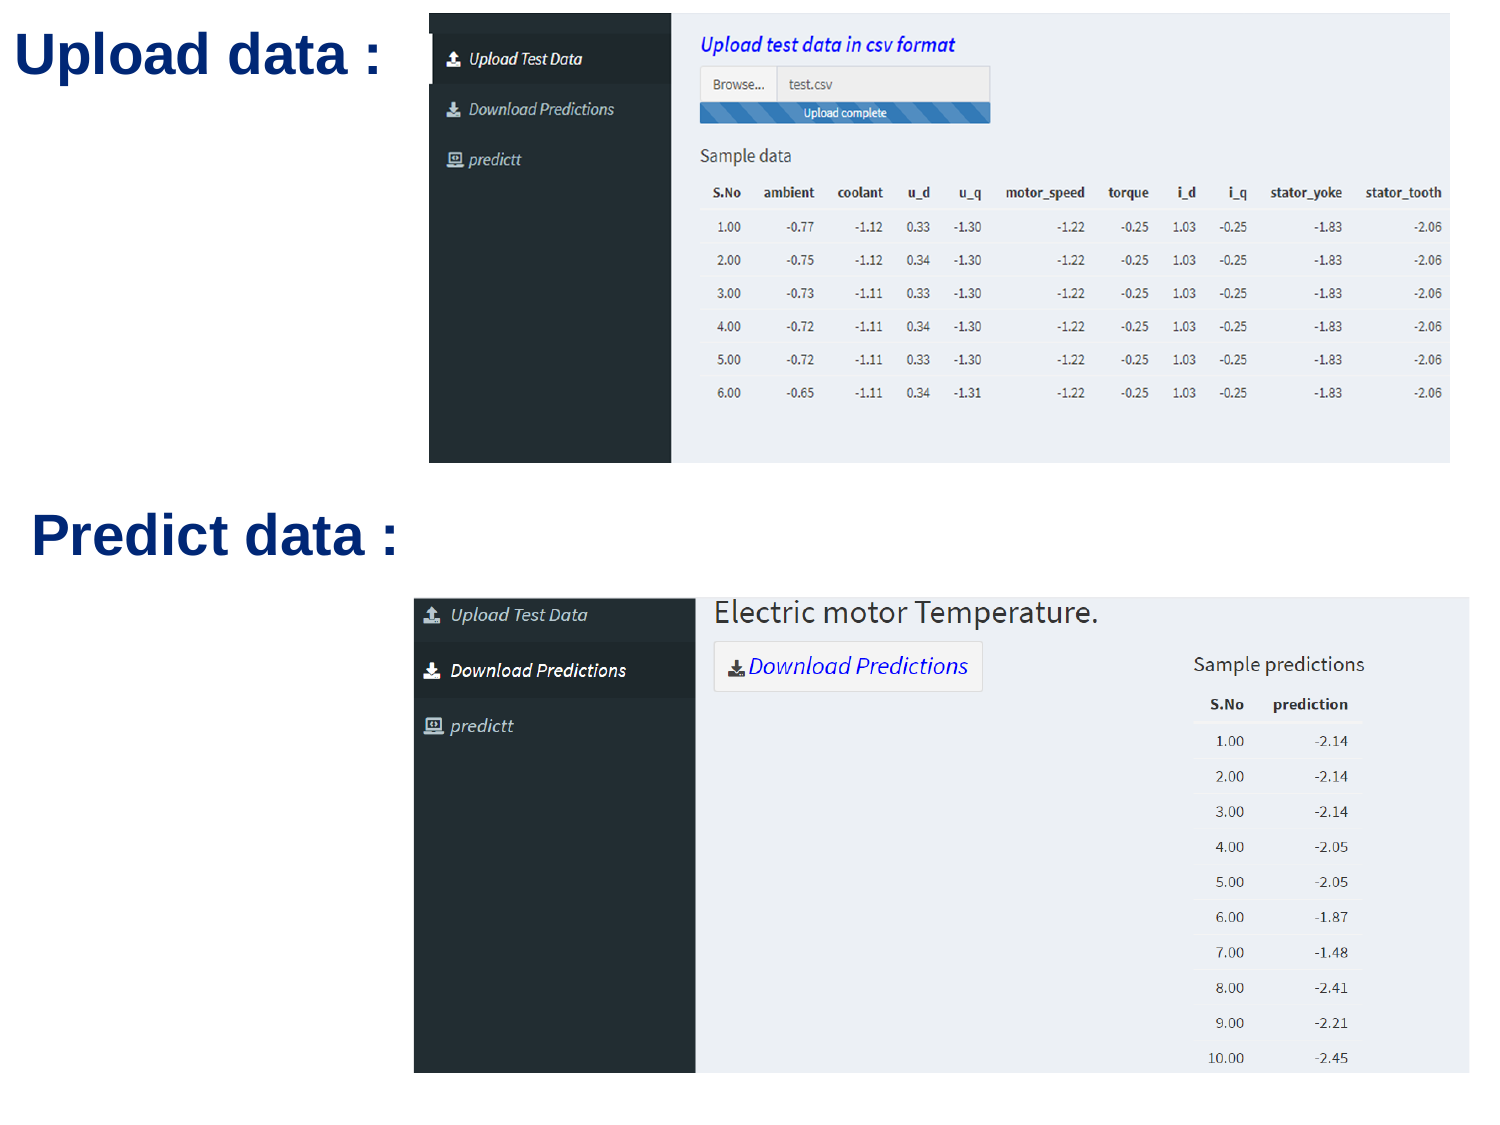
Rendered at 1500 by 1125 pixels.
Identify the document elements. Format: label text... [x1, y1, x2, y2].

text_box Predict data : [31, 496, 1426, 598]
text_box Upload data : [14, 16, 424, 117]
picture [428, 13, 1451, 463]
picture [413, 596, 1470, 1073]
